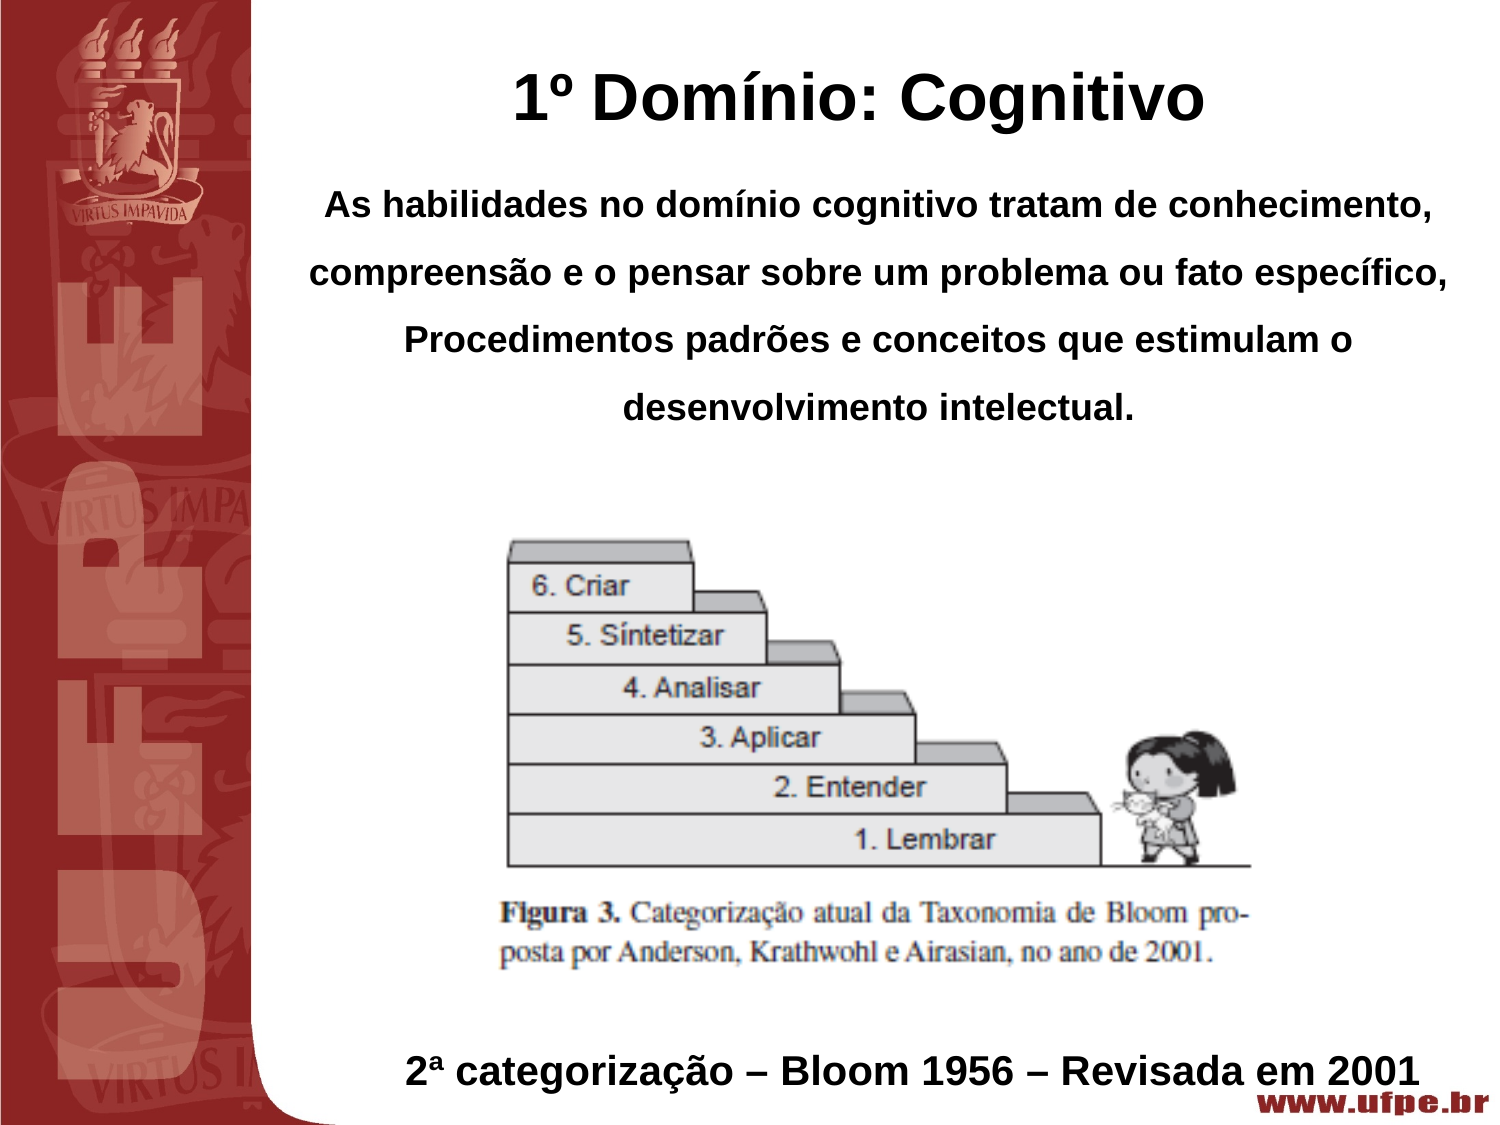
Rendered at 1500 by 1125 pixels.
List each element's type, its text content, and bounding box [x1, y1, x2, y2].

text_box 2ª categorização – Bloom 1956 – Revisada em 2001 [390, 1035, 1436, 1101]
picture [0, 0, 1500, 1125]
text_box 1º Domínio: Cognitivo [363, 46, 1356, 142]
text_box As habilidades no domínio cognitivo tratam de conhecimento, compreensão e o pensar sobre um problema ou fato específico, Procedimentos padrões e conceitos que estimulam o desenvolvimento intelectual. [292, 150, 1465, 435]
